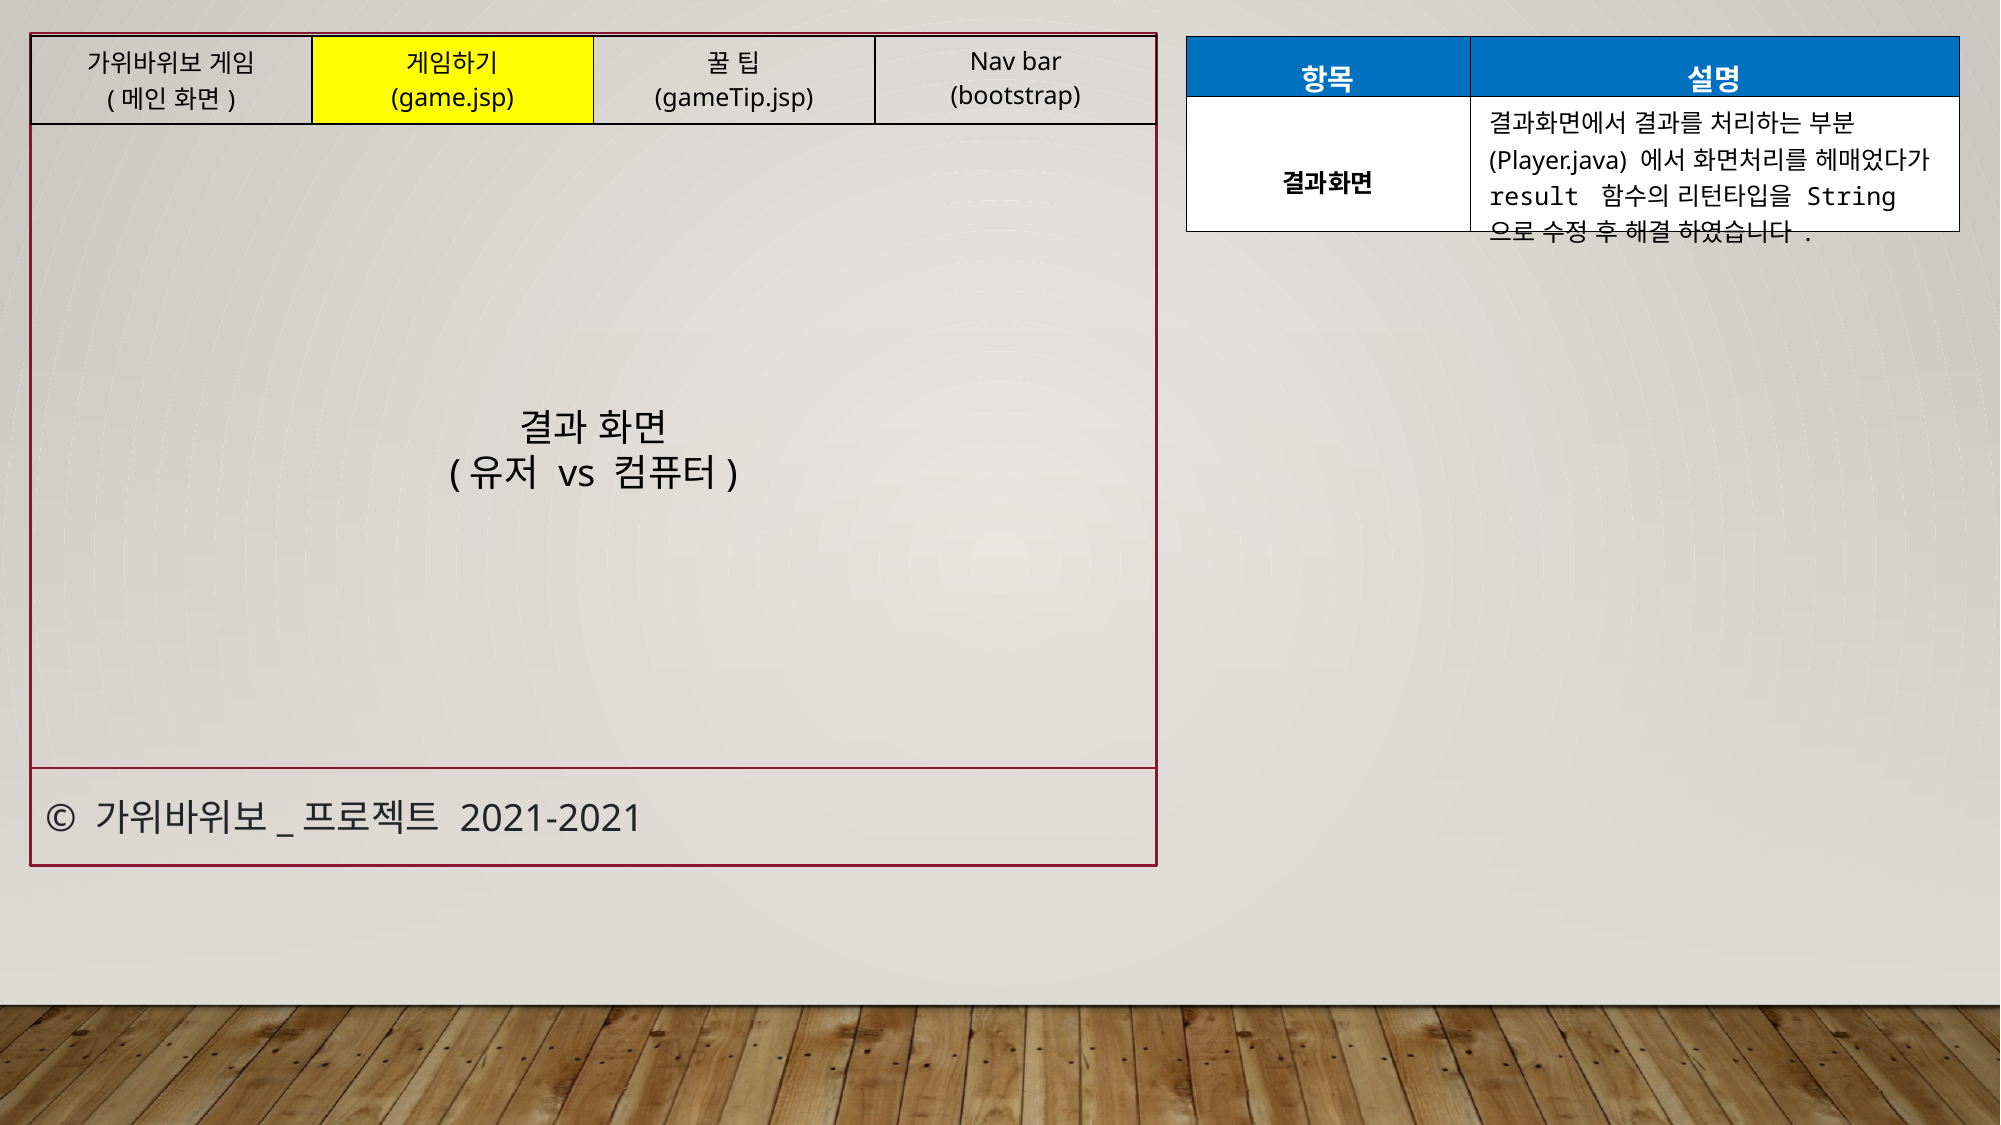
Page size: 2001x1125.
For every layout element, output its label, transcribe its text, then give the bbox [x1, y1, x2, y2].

table_header 게임하기 (game.jsp) [313, 37, 593, 123]
table_header 항목 [1187, 37, 1470, 96]
picture [0, 1005, 2000, 1125]
table_cell 결과화면에서 결과를 처리하는 부분(Player.java) 에서 화면처리를 헤매었다가 result 함수의 리턴타입을 String으로 수정 후 해결 하였습니다. [1471, 97, 1959, 231]
table_header Nav bar (bootstrap) [876, 37, 1156, 123]
text_box 결과 화면 (유저 vs 컴퓨터) [434, 396, 753, 502]
table_header 꿀 팁 (gameTip.jsp) [594, 37, 874, 123]
text_box © 가위바위보_프로젝트 2021-2021 [30, 786, 1157, 847]
table_cell 결과화면 [1187, 97, 1470, 231]
text_box [29, 32, 1158, 767]
table_header 설명 [1471, 37, 1959, 96]
table_header 가위바위보 게임 (메인 화면) [32, 37, 311, 123]
text_box [29, 767, 1158, 867]
